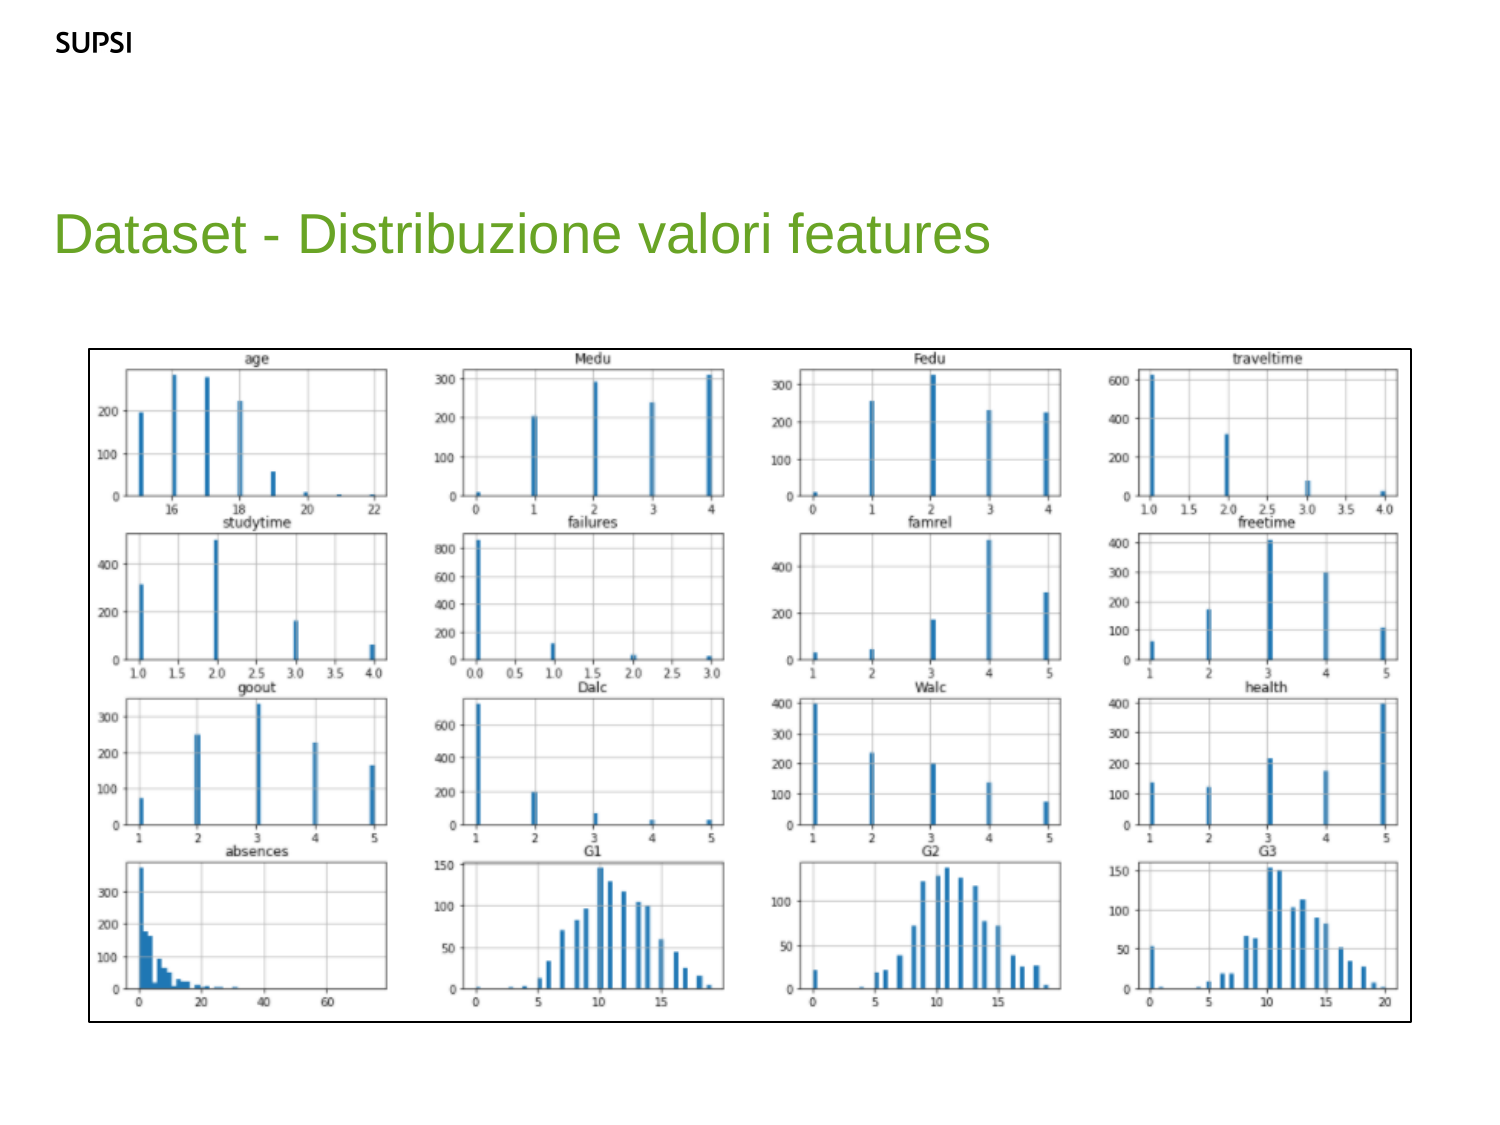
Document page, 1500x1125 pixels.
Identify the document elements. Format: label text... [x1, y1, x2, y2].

picture [89, 349, 1411, 1022]
text_box [1373, 638, 1476, 1109]
list Dataset - Distribuzione valori features [53, 197, 1341, 350]
picture [56, 30, 134, 53]
